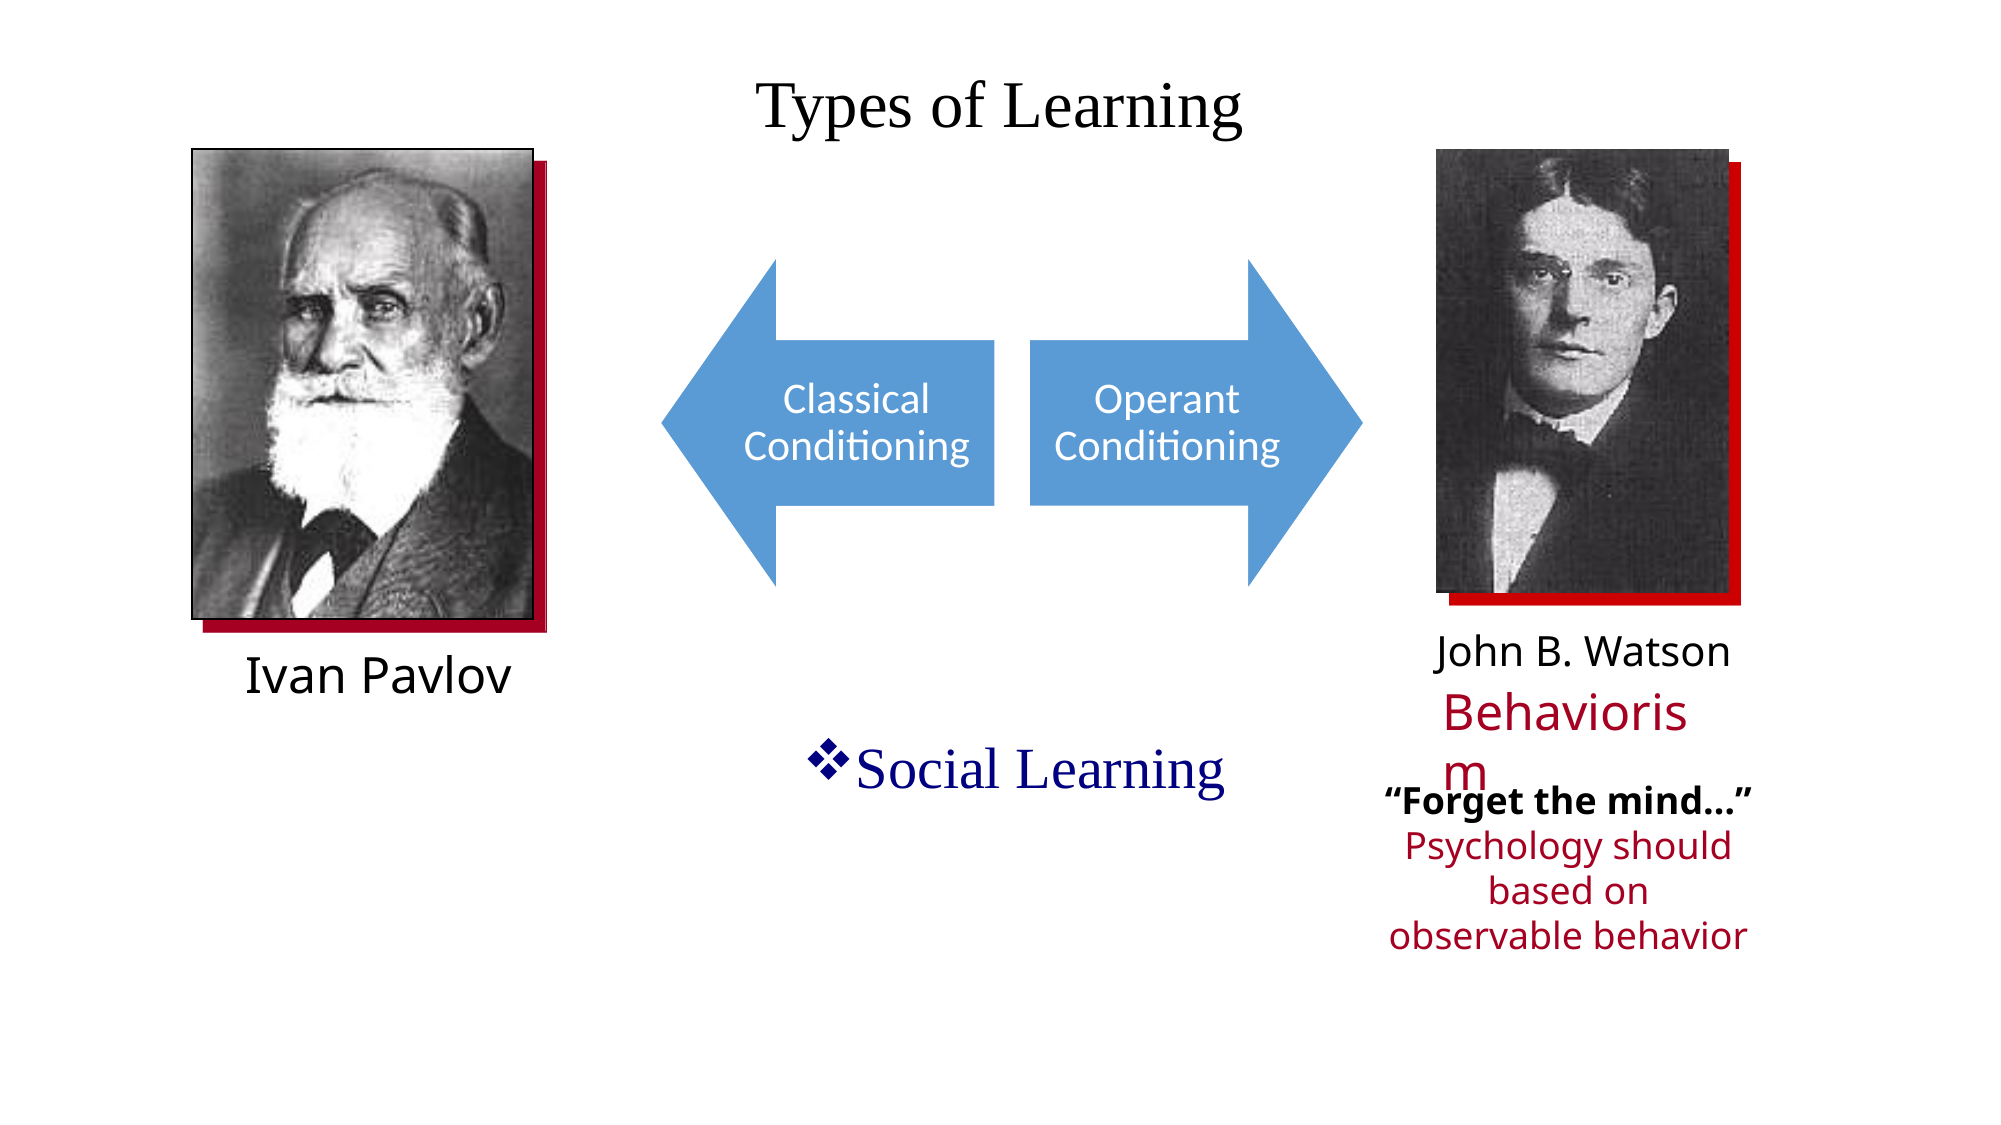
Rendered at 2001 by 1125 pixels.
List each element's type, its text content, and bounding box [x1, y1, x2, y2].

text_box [659, 233, 1365, 613]
list Social Learning [787, 640, 1550, 1003]
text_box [192, 149, 533, 712]
title Types of Learning [362, 12, 1638, 200]
text_box “Forget the mind…” Psychology should based on observable behavior [1349, 769, 1788, 965]
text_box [1414, 149, 1754, 684]
text_box Behaviorism [1427, 684, 1741, 809]
